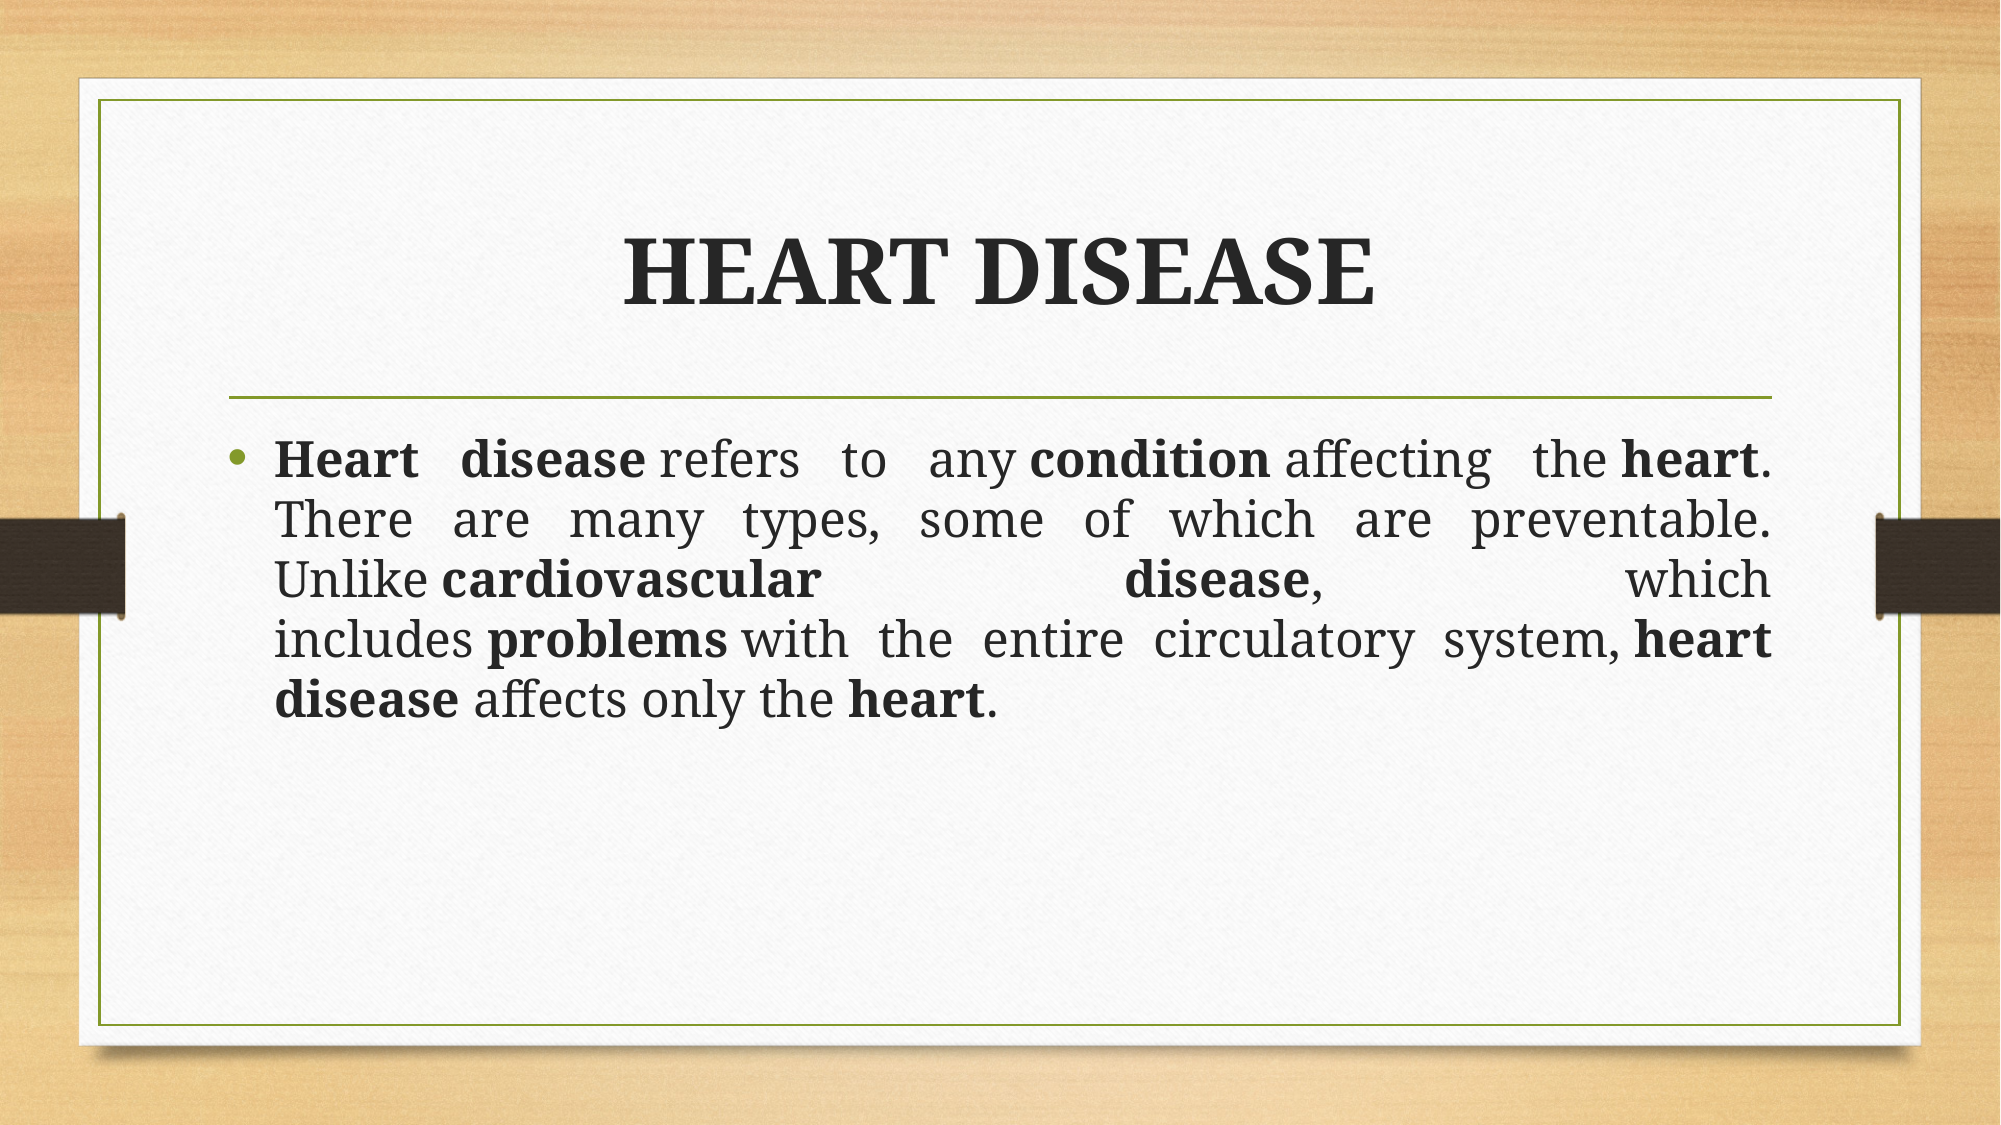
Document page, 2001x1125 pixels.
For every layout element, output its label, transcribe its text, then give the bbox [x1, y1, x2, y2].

list Heart disease refers to any condition affecting the heart. There are many types, some of which are preventable. Unlike cardiovascular disease, which includes problems with the entire circulatory system, heart disease affects only the heart. [212, 419, 1788, 964]
picture [0, 0, 2001, 1125]
title HEART DISEASE [212, 161, 1788, 375]
